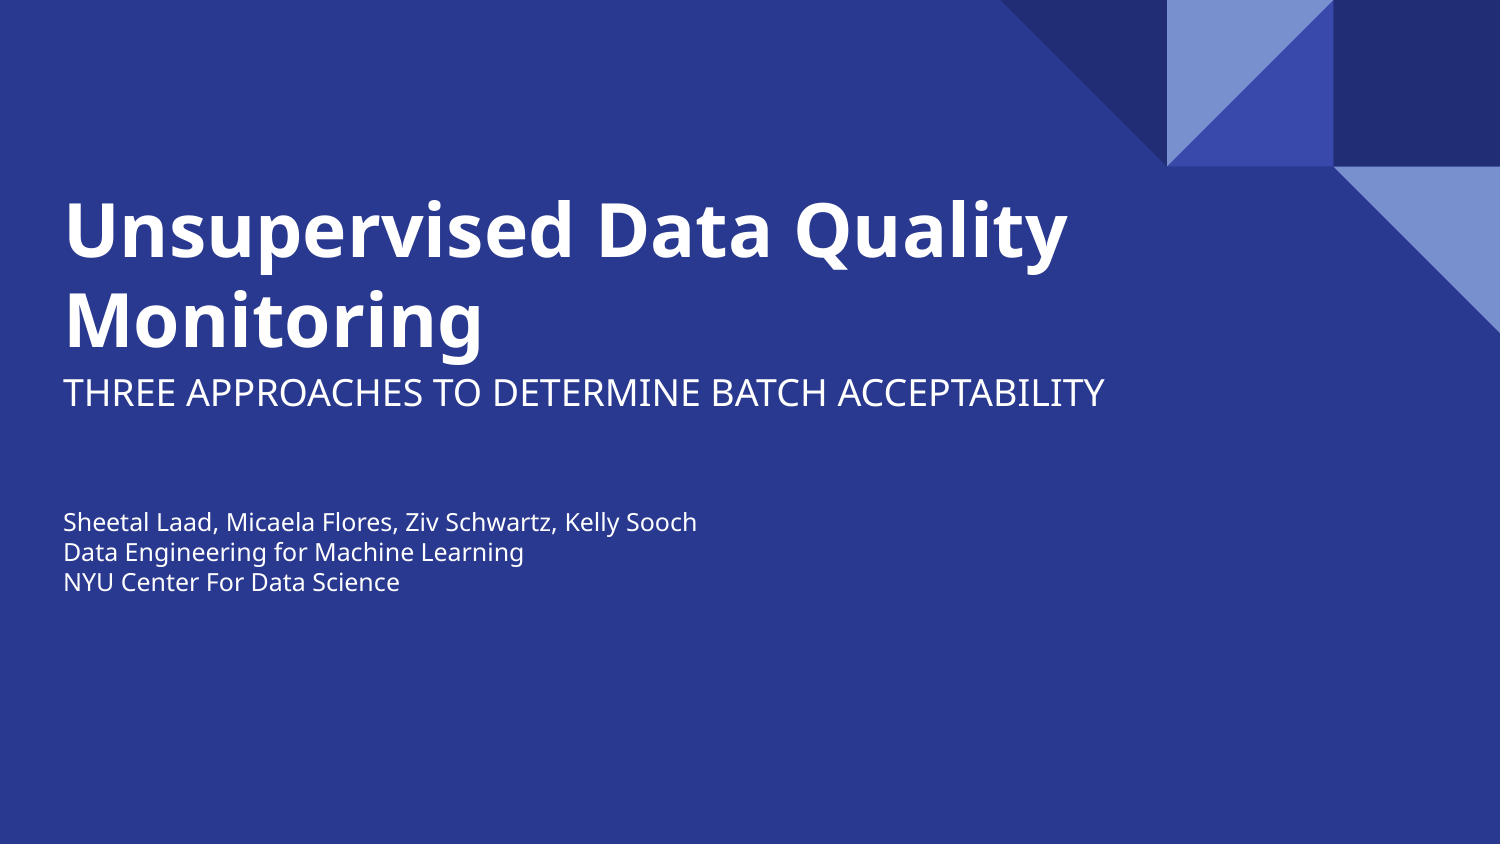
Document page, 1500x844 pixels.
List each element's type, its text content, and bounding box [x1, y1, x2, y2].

subtitle Sheetal Laad, Micaela Flores, Ziv Schwartz, Kelly Sooch Data Engineering for Machine Learning NYU Center For Data Science [48, 491, 1397, 668]
title Unsupervised Data Quality Monitoring THREE APPROACHES TO DETERMINE BATCH ACCEPTABILITY [48, 291, 1450, 429]
